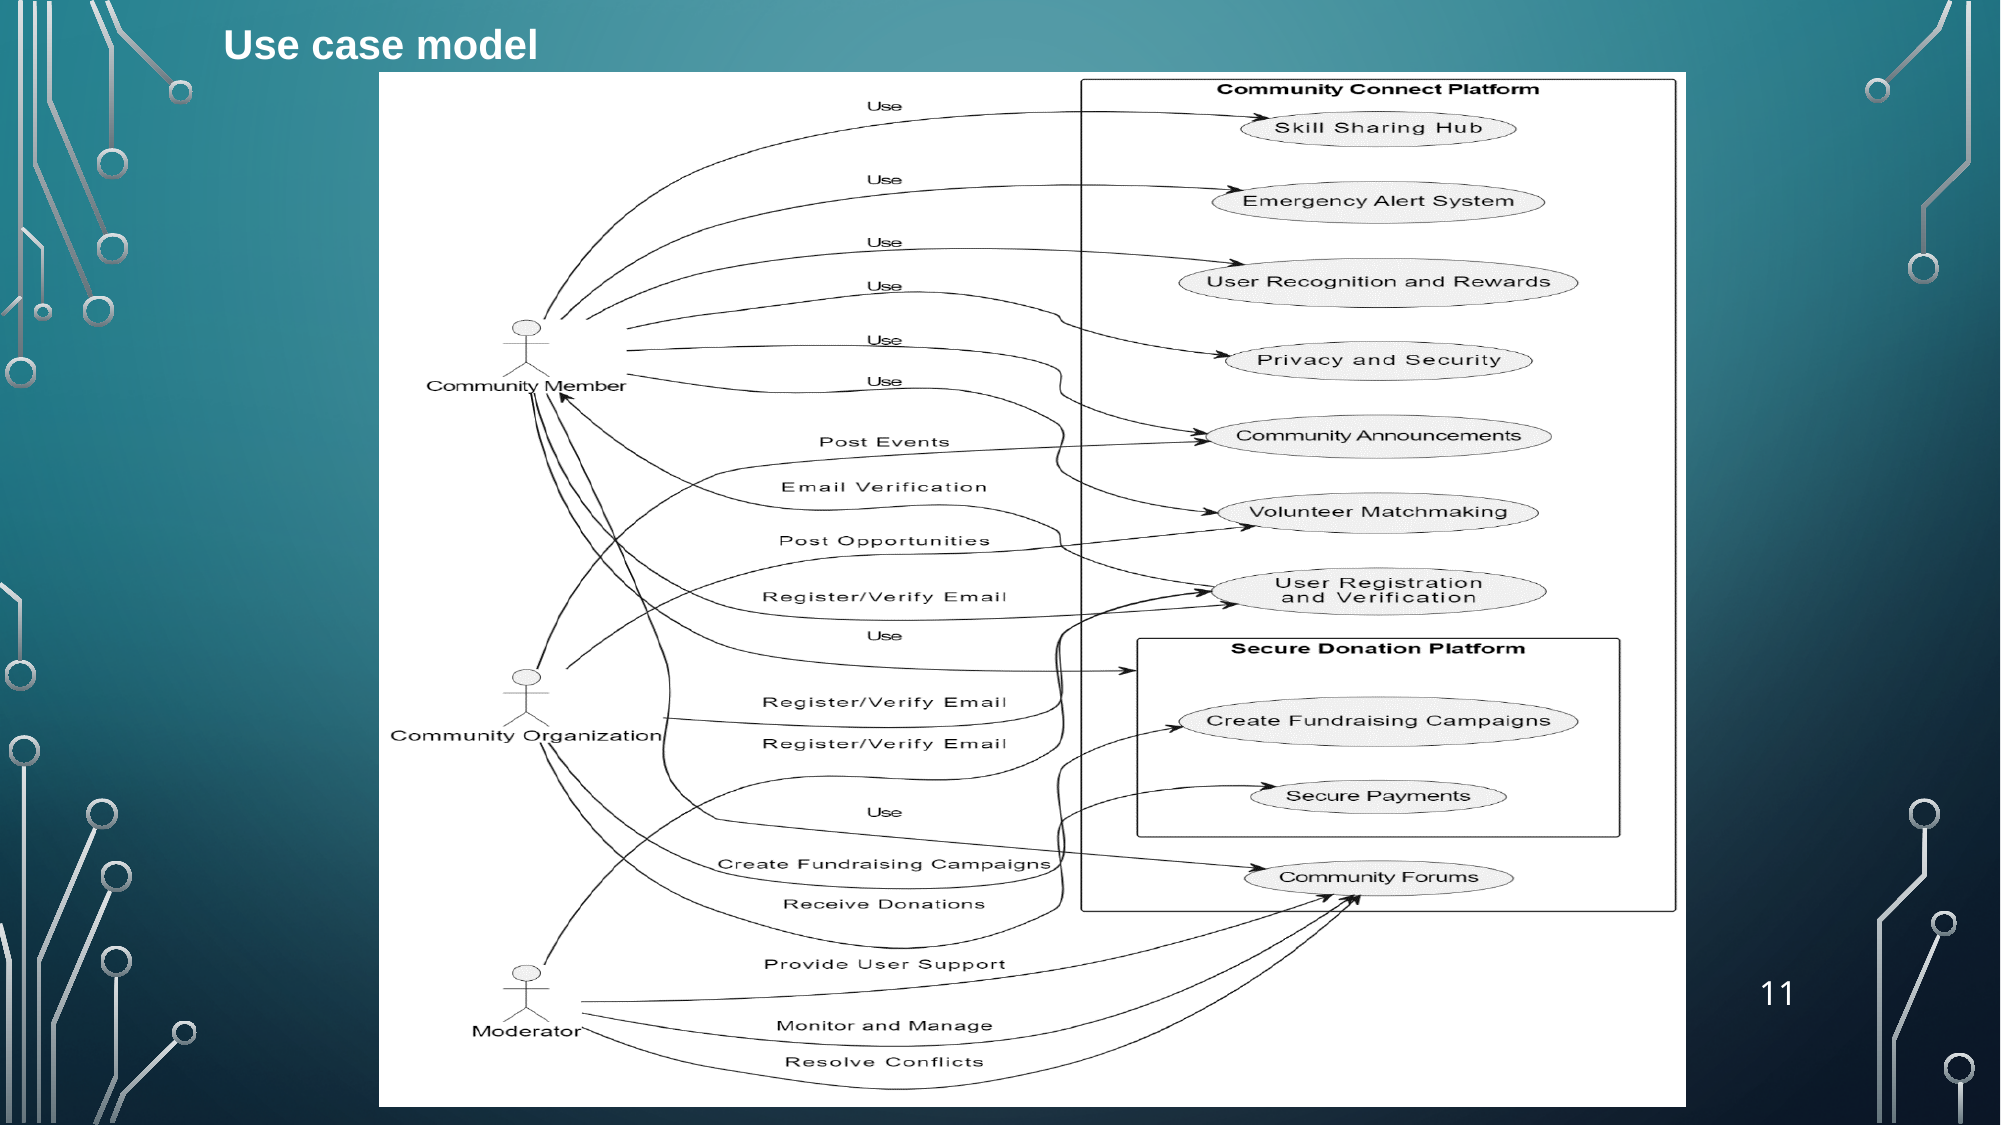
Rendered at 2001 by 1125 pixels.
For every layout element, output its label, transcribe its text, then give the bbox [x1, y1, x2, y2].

slide_number 11 [1686, 965, 1813, 1025]
picture [379, 72, 1686, 1108]
list Use case model [187, 0, 1813, 1053]
